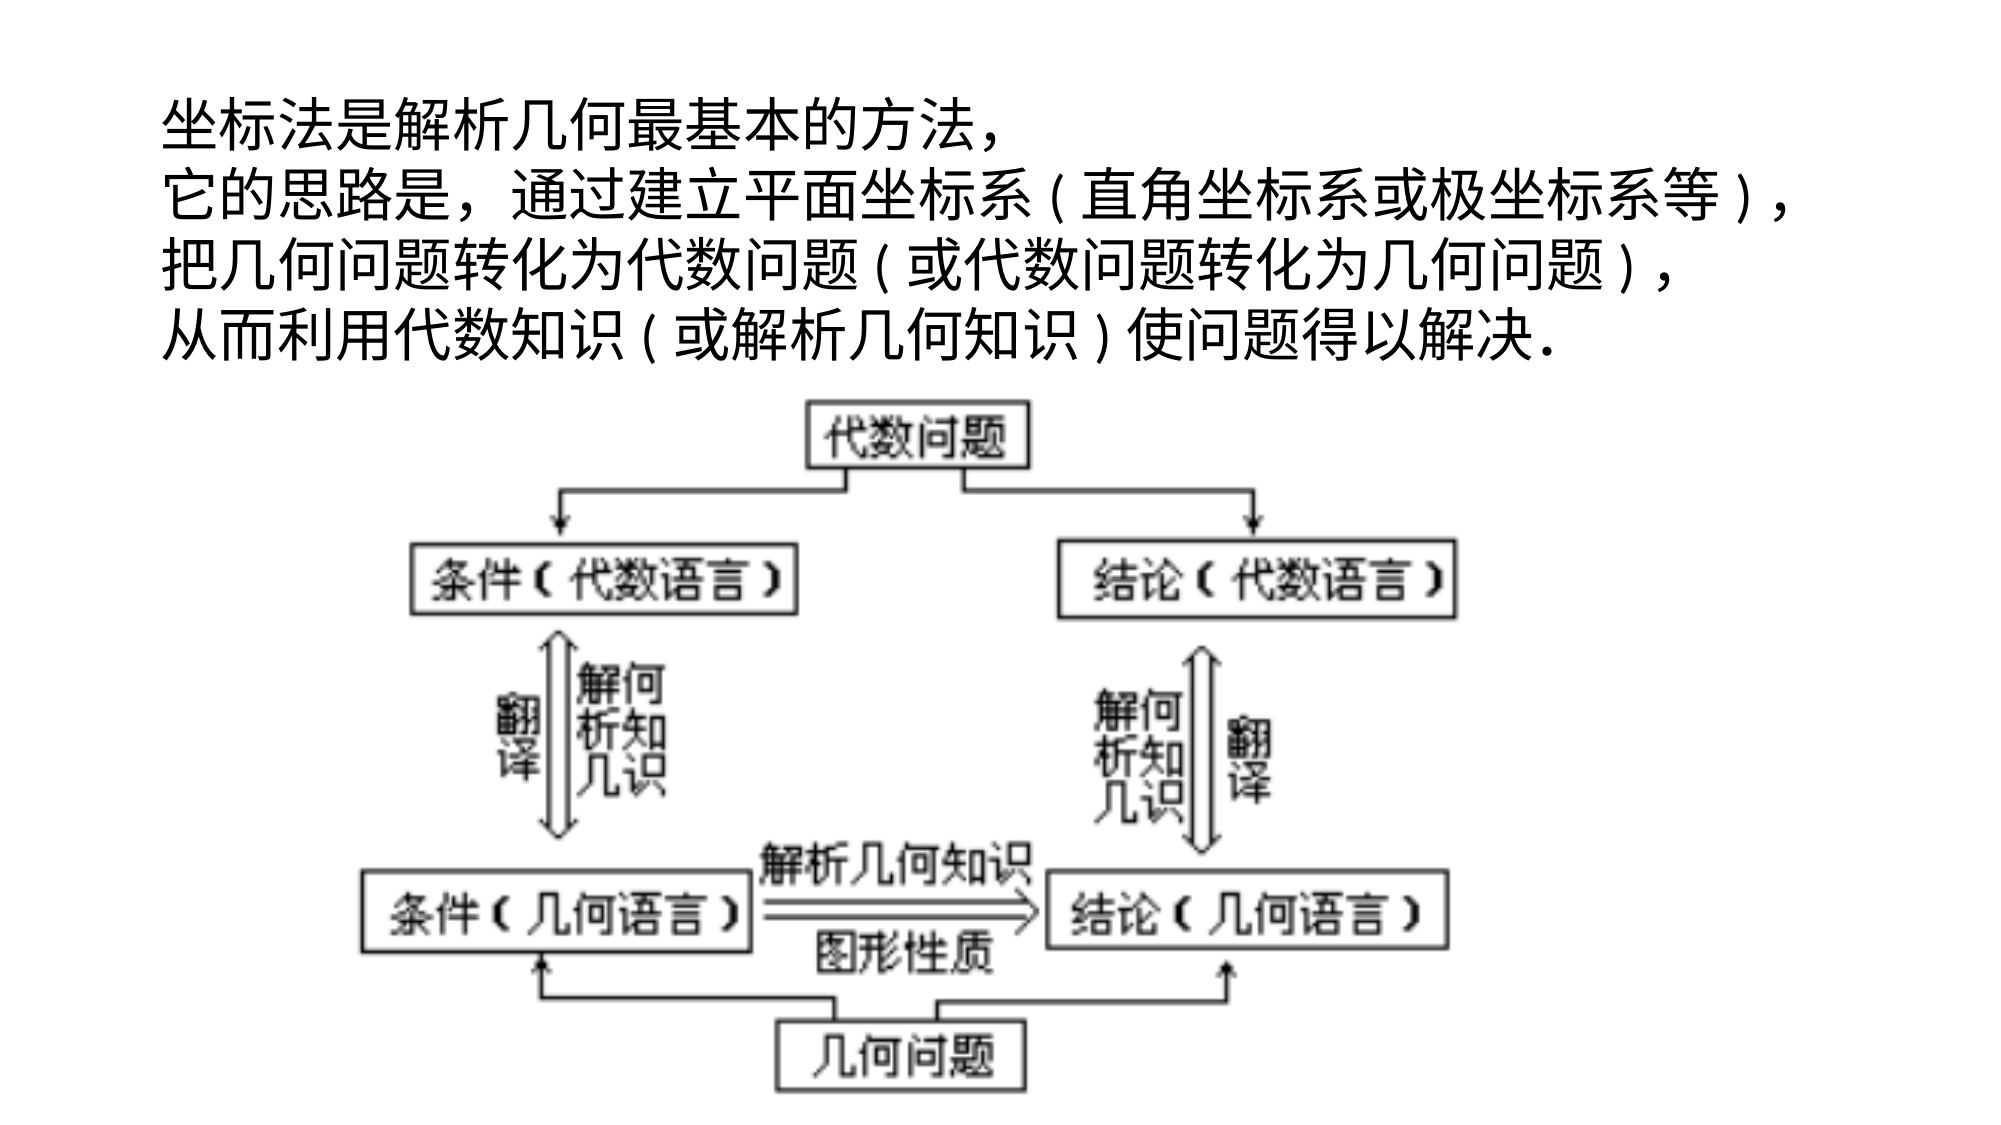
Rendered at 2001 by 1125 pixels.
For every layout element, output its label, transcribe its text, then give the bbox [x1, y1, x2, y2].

picture [303, 367, 1548, 1125]
text_box 坐标法是解析几何最基本的方法， 它的思路是，通过建立平面坐标系(直角坐标系或极坐标系等)， 把几何问题转化为代数问题(或代数问题转化为几何问题)， 从而利用代数知识(或解析几何知识)使问题得以解决． [146, 80, 1926, 376]
